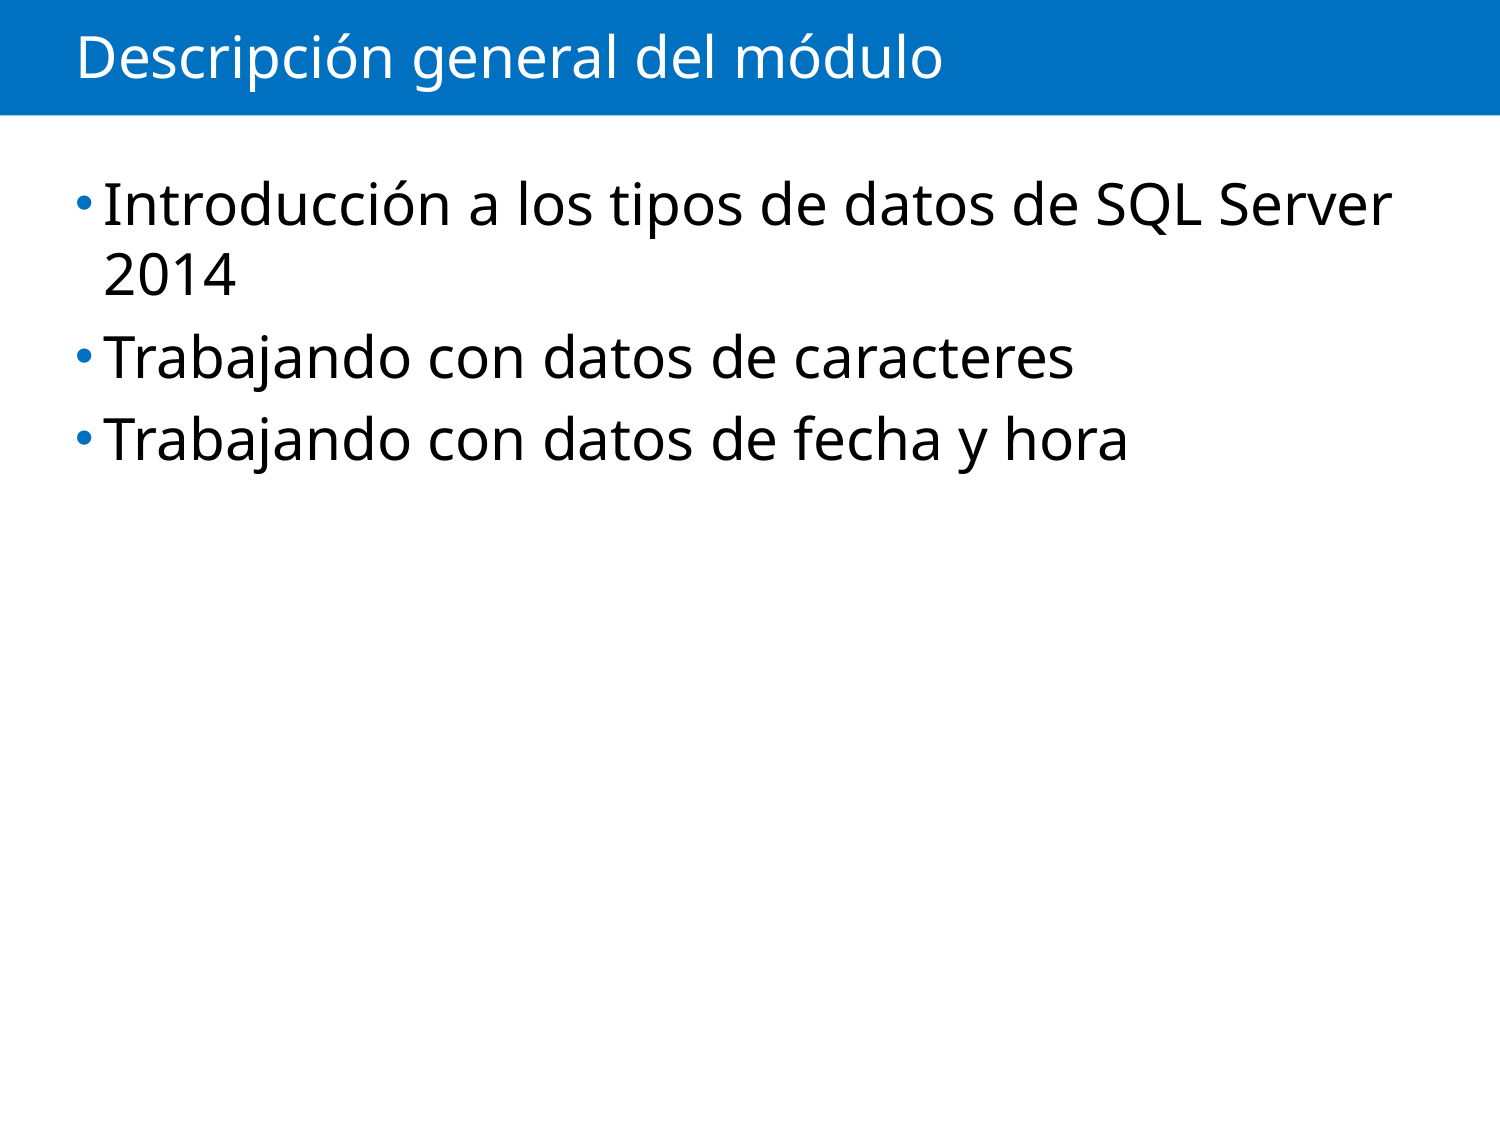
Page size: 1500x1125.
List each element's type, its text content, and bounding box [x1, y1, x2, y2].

list Introducción a los tipos de datos de SQL Server 2014 Trabajando con datos de caracteres Trabajando con datos de fecha y hora [74, 167, 1408, 1013]
title Descripción general del módulo [75, 0, 1351, 122]
